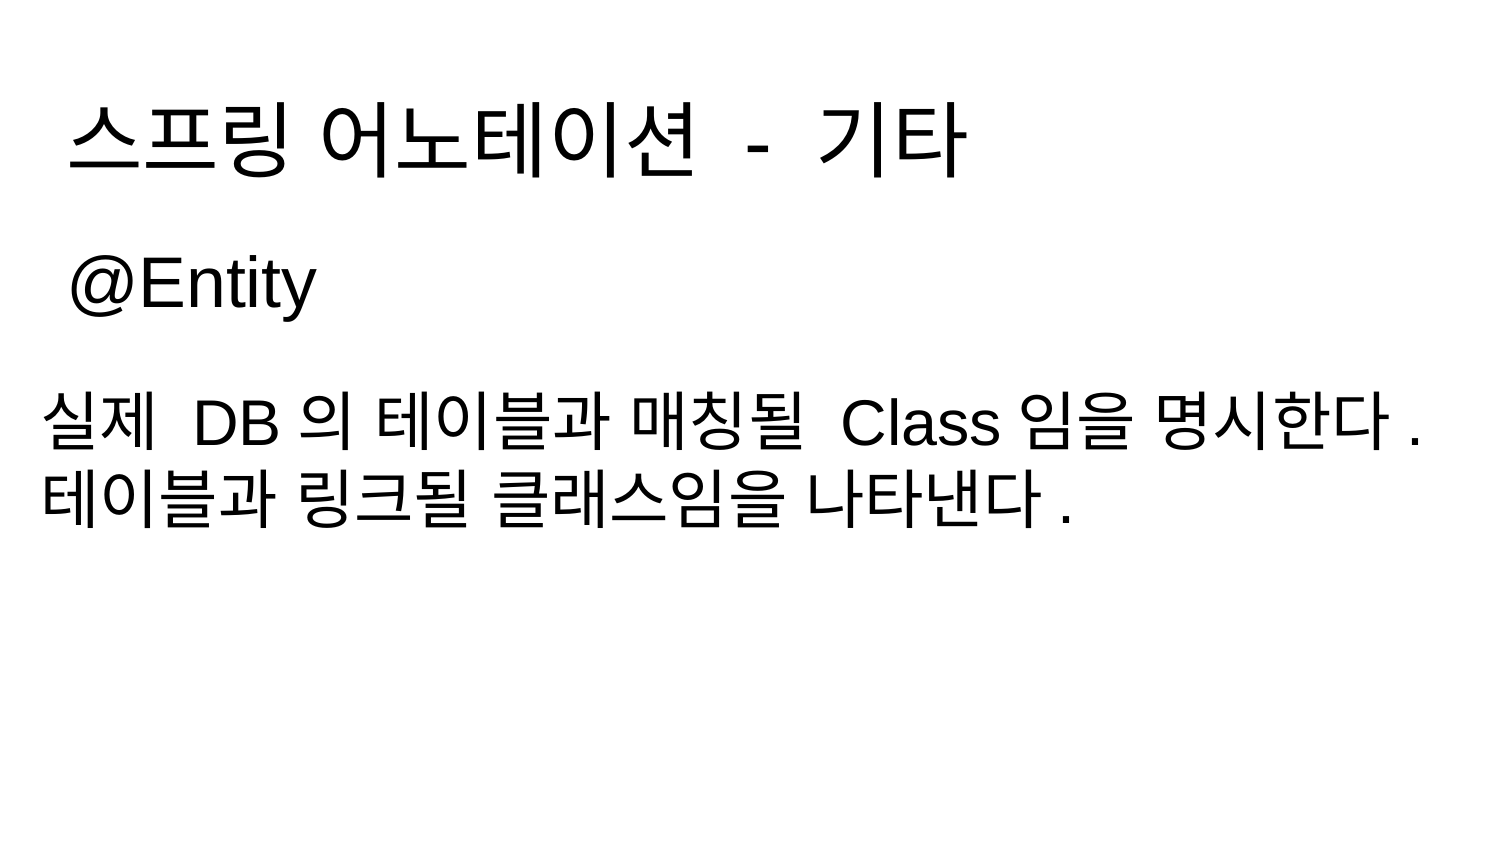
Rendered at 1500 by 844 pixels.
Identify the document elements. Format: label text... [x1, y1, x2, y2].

text_box 실제 DB의 테이블과 매칭될 Class임을 명시한다. 테이블과 링크될 클래스임을 나타낸다. [25, 366, 1475, 629]
title 스프링 어노테이션 - 기타 [51, 72, 1449, 167]
list @Entity [51, 208, 1449, 338]
